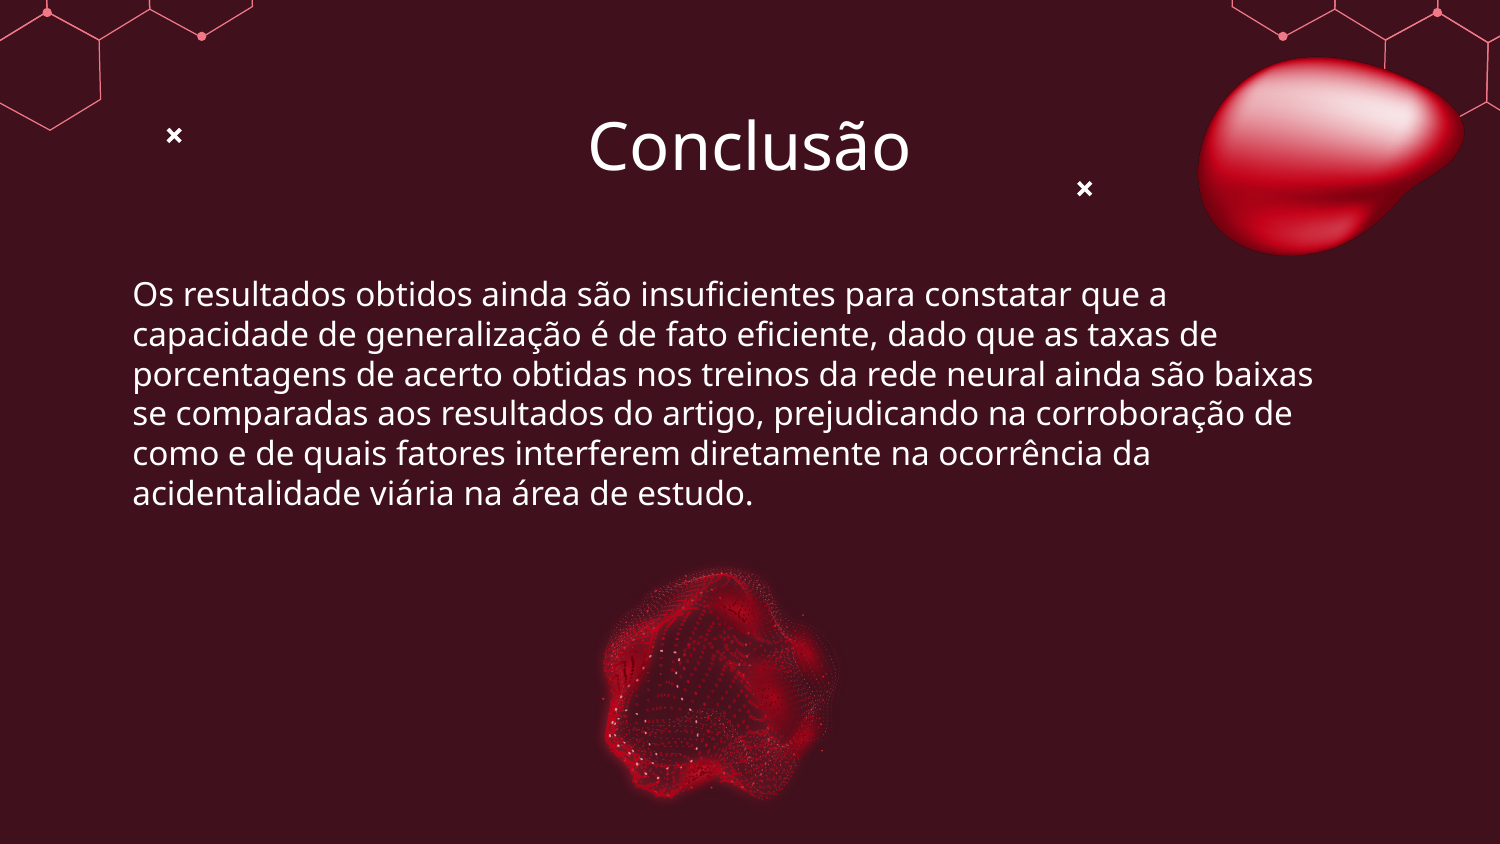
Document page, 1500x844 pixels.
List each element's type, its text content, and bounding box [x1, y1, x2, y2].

title Conclusão [118, 88, 1192, 183]
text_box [1078, 182, 1092, 196]
subtitle Os resultados obtidos ainda são insuficientes para constatar que a capacidade de generalização é de fato eficiente, dado que as taxas de porcentagens de acerto obtidas nos treinos da rede neural ainda são baixas se comparadas aos resultados do artigo, prejudicando na corroboração de como e de quais fatores interferem diretamente na ocorrência da acidentalidade viária na área de estudo. [117, 257, 1342, 718]
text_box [167, 128, 181, 142]
picture [1166, 11, 1485, 313]
picture [590, 561, 849, 810]
